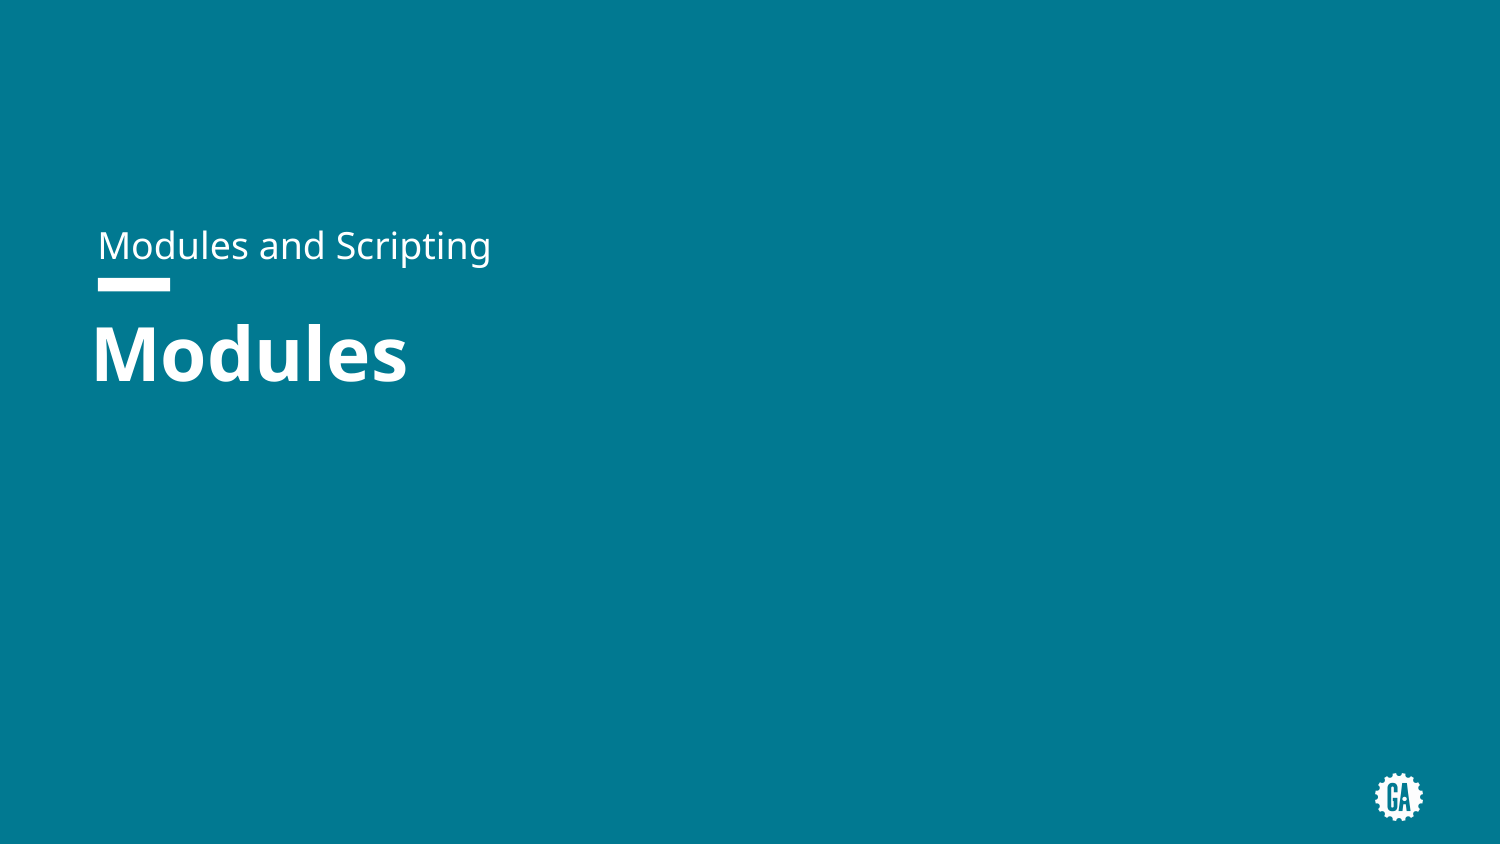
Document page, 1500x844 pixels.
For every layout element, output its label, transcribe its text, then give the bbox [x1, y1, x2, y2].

picture [1351, 749, 1447, 844]
subtitle Modules and Scripting [82, 200, 1306, 268]
title Modules [75, 291, 1314, 553]
